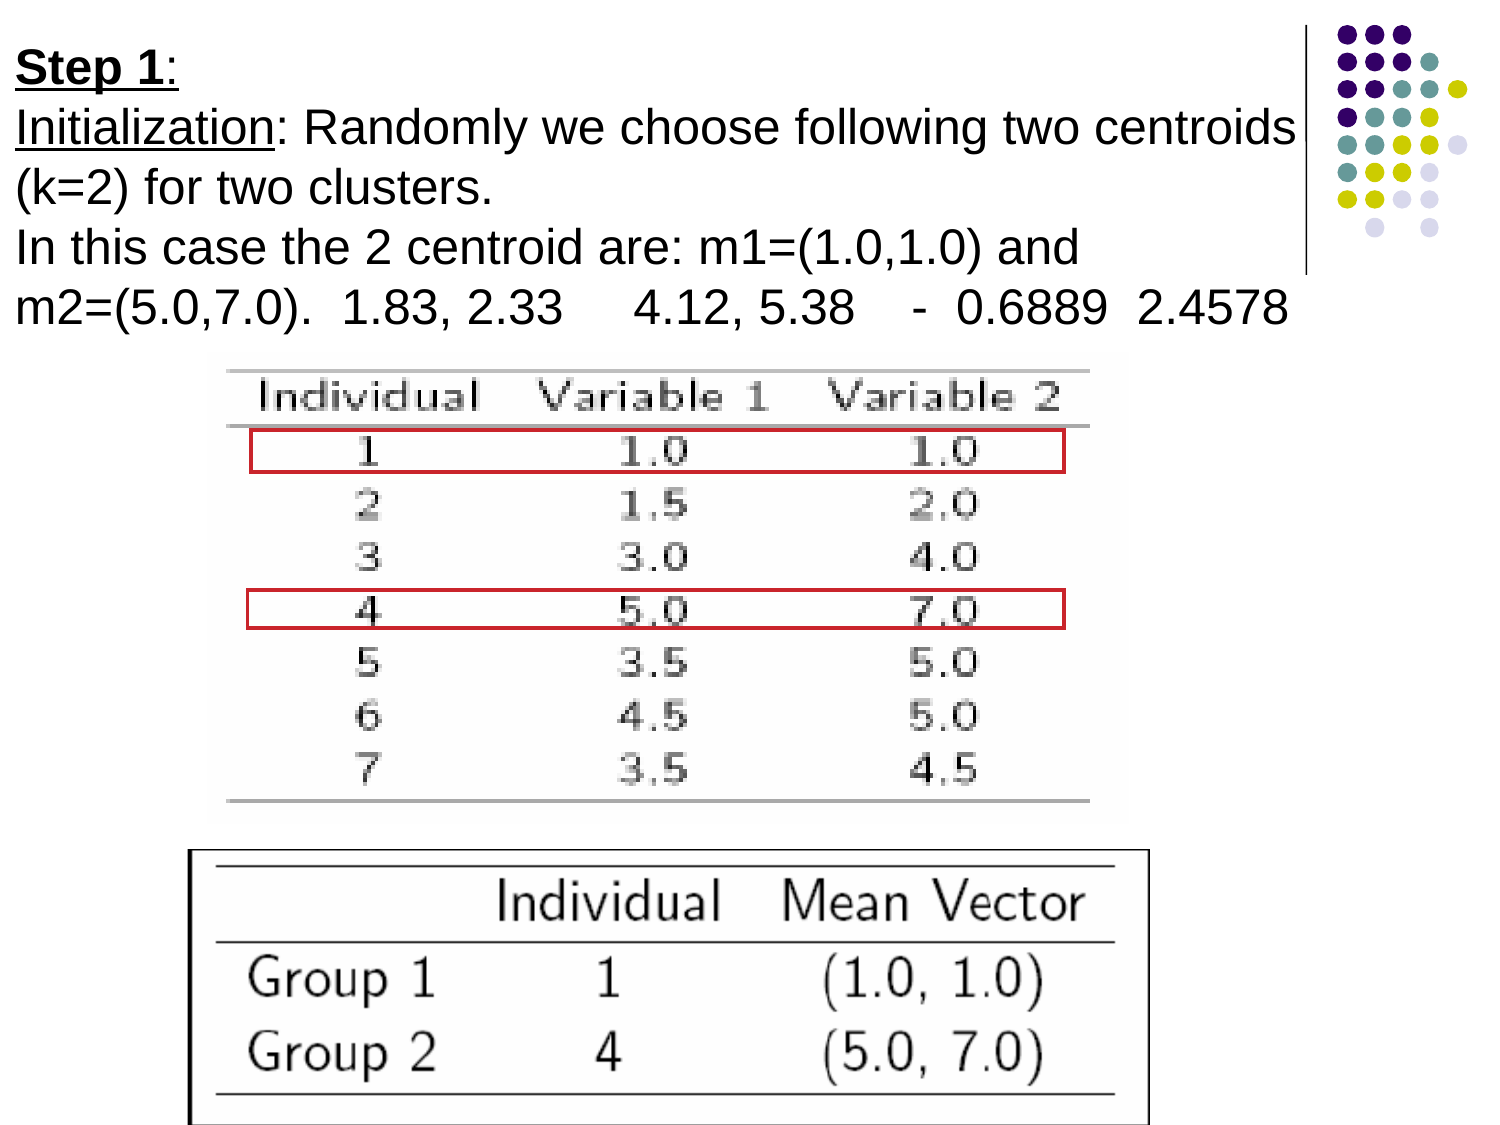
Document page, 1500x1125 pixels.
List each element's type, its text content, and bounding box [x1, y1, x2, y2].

picture [206, 344, 1145, 833]
text_box Step 1: Initialization: Randomly we choose following two centroids (k=2) for two clusters. In this case the 2 centroid are: m1=(1.0,1.0) and m2=(5.0,7.0). 1.83, 2.33 4.12, 5.38 - 0.6889 2.4578 [0, 27, 1325, 343]
picture [187, 849, 1151, 1125]
